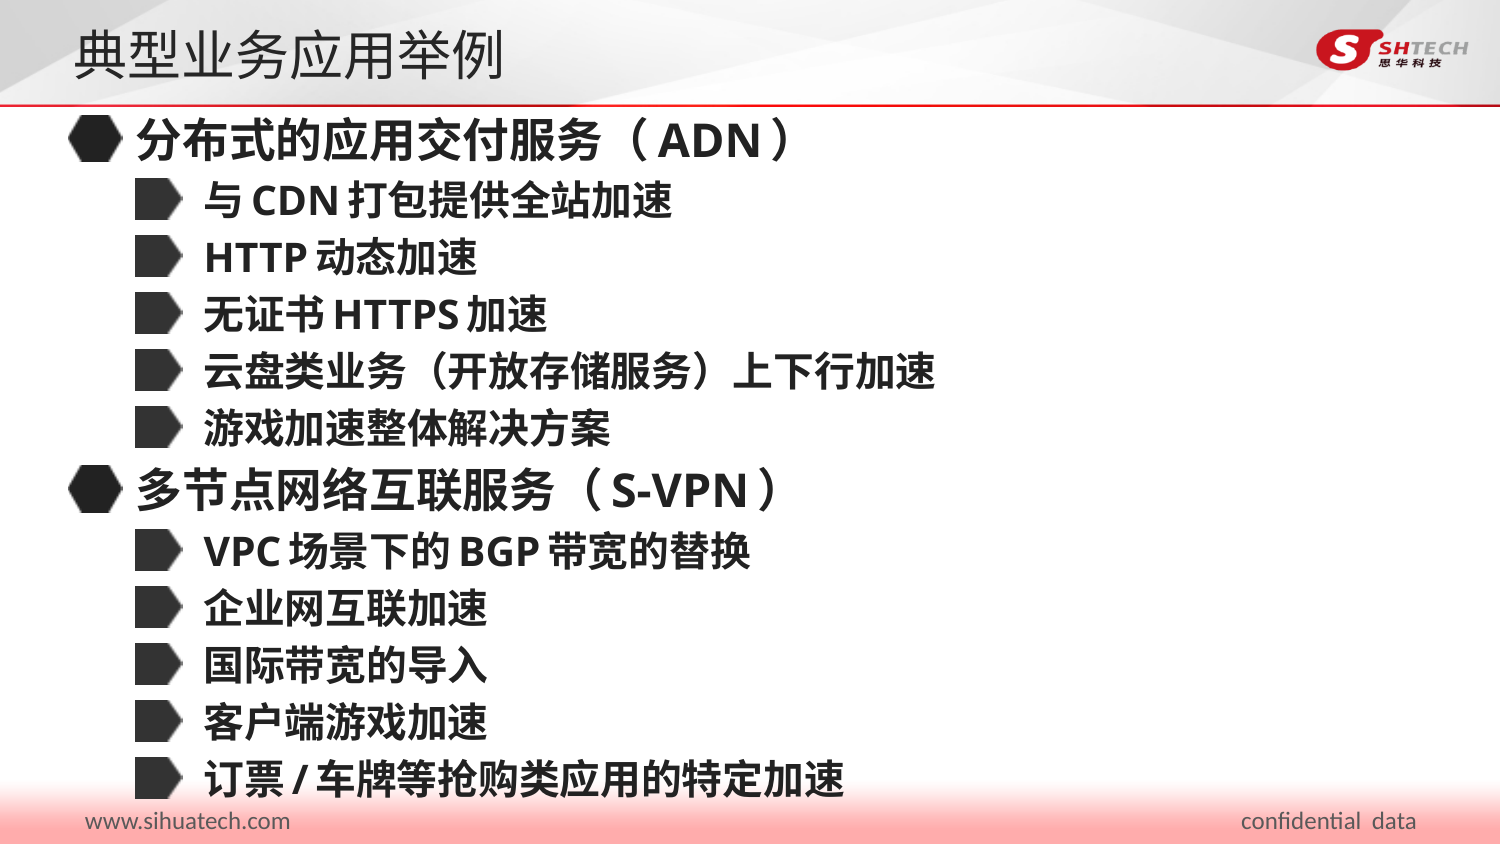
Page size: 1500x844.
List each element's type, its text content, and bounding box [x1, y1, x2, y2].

picture [1374, 819, 1380, 827]
picture [135, 643, 183, 685]
picture [135, 757, 183, 799]
picture [135, 292, 183, 334]
picture [0, 779, 1500, 844]
picture [135, 406, 183, 448]
picture [1294, 819, 1300, 827]
picture [135, 178, 183, 220]
picture [135, 700, 183, 742]
picture [68, 115, 123, 162]
picture [135, 586, 183, 628]
list 分布式的应用交付服务（ADN） 与CDN打包提供全站加速 HTTP动态加速 无证书HTTPS加速 云盘类业务（开放存储服务）上下行加速 游戏加速整体解决方案 多节点网络互联服务（S-VPN） VPC场景下的BGP带宽的替换 企业网互联加速 国际带宽的导入 客户端游戏加速 订票/车牌等抢购类应用的特定加速 [53, 102, 1447, 812]
picture [0, 0, 1500, 107]
picture [135, 235, 183, 277]
title 典型业务应用举例 [58, 13, 1317, 95]
picture [135, 529, 183, 571]
picture [135, 349, 183, 391]
picture [68, 465, 123, 513]
